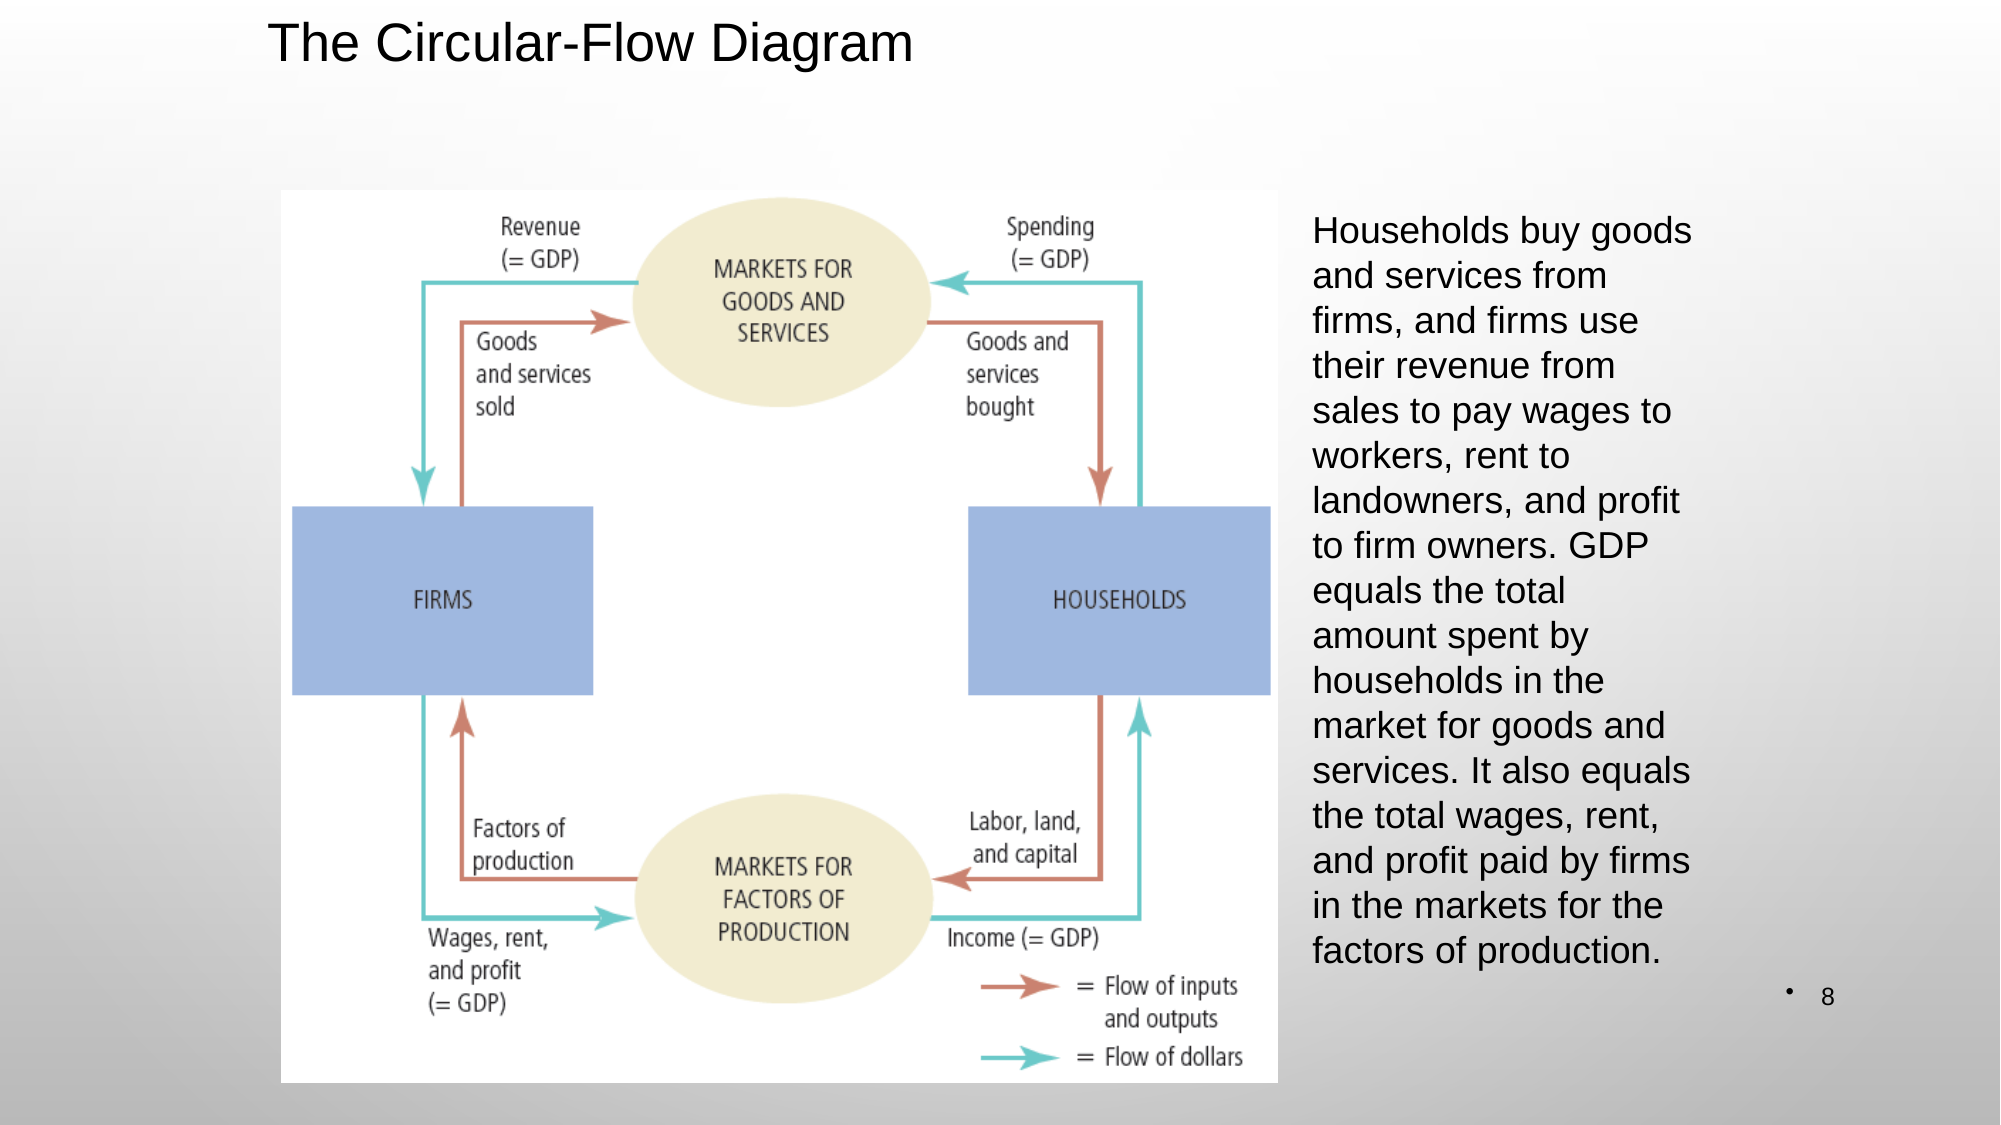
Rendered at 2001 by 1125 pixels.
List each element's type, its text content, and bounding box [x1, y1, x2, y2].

title Figure 1 [149, 101, 1851, 364]
slide_number 8 [1724, 965, 1851, 1025]
text_box The Circular-Flow Diagram [252, 0, 932, 80]
text_box Households buy goods and services from firms, and firms use their revenue from sales to pay wages to workers, rent to landowners, and profit to firm owners. GDP equals the total amount spent by households in the market for goods and services. It also equals the total wages, rent, and profit paid by firms in the markets for the factors of production. [1297, 199, 1713, 979]
picture [0, 0, 2000, 1125]
